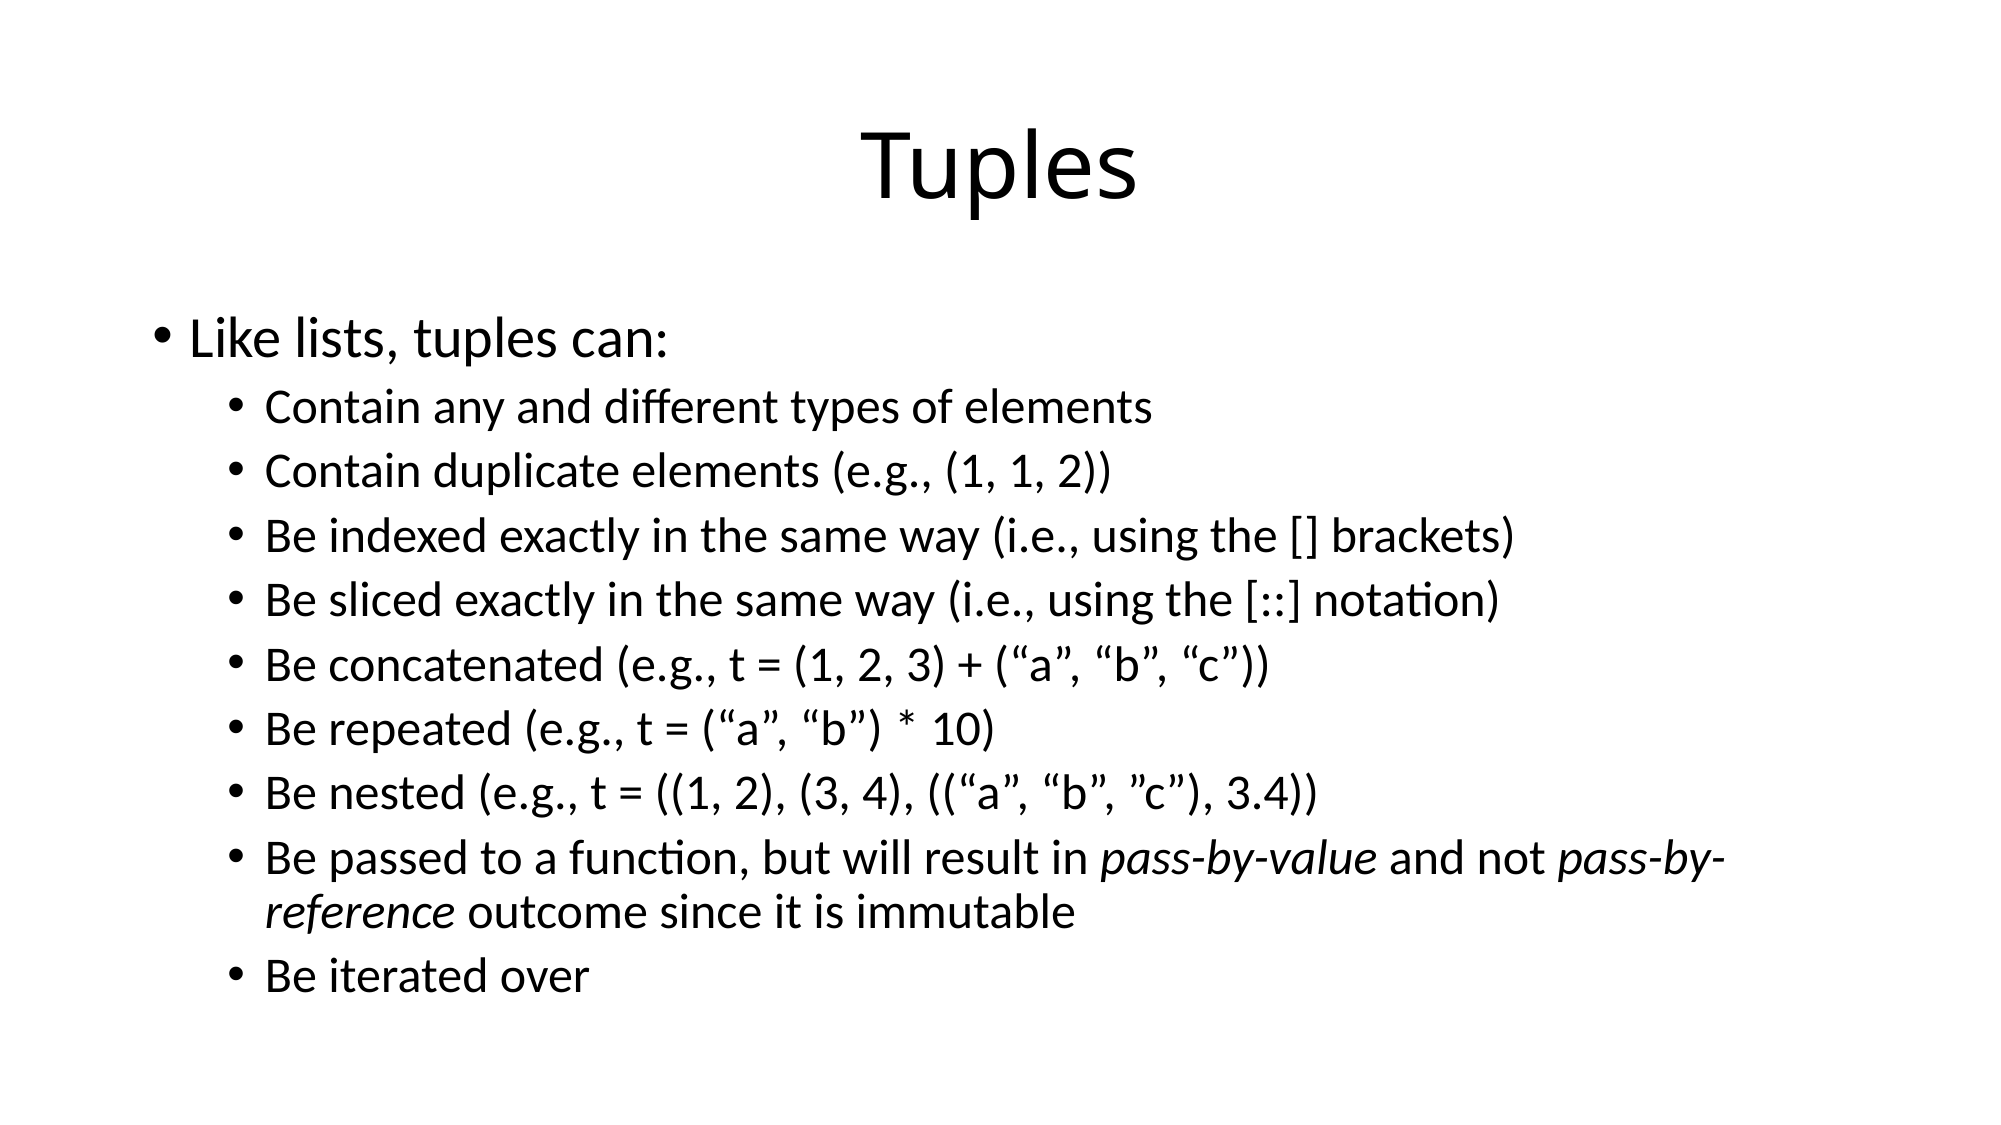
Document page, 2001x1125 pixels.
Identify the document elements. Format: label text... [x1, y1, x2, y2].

title Tuples [137, 59, 1863, 278]
list Like lists, tuples can: Contain any and different types of elements Contain duplicate elements (e.g., (1, 1, 2)) Be indexed exactly in the same way (i.e., using the [] brackets) Be sliced exactly in the same way (i.e., using the [::] notation) Be concatenated (e.g., t = (1, 2, 3) + (“a”, “b”, “c”)) Be repeated (e.g., t = (“a”, “b”) * 10) Be nested (e.g., t = ((1, 2), (3, 4), ((“a”, “b”, ”c”), 3.4)) Be passed to a function, but will result in pass-by-value and not pass-by-reference outcome since it is immutable Be iterated over [137, 299, 1863, 1014]
